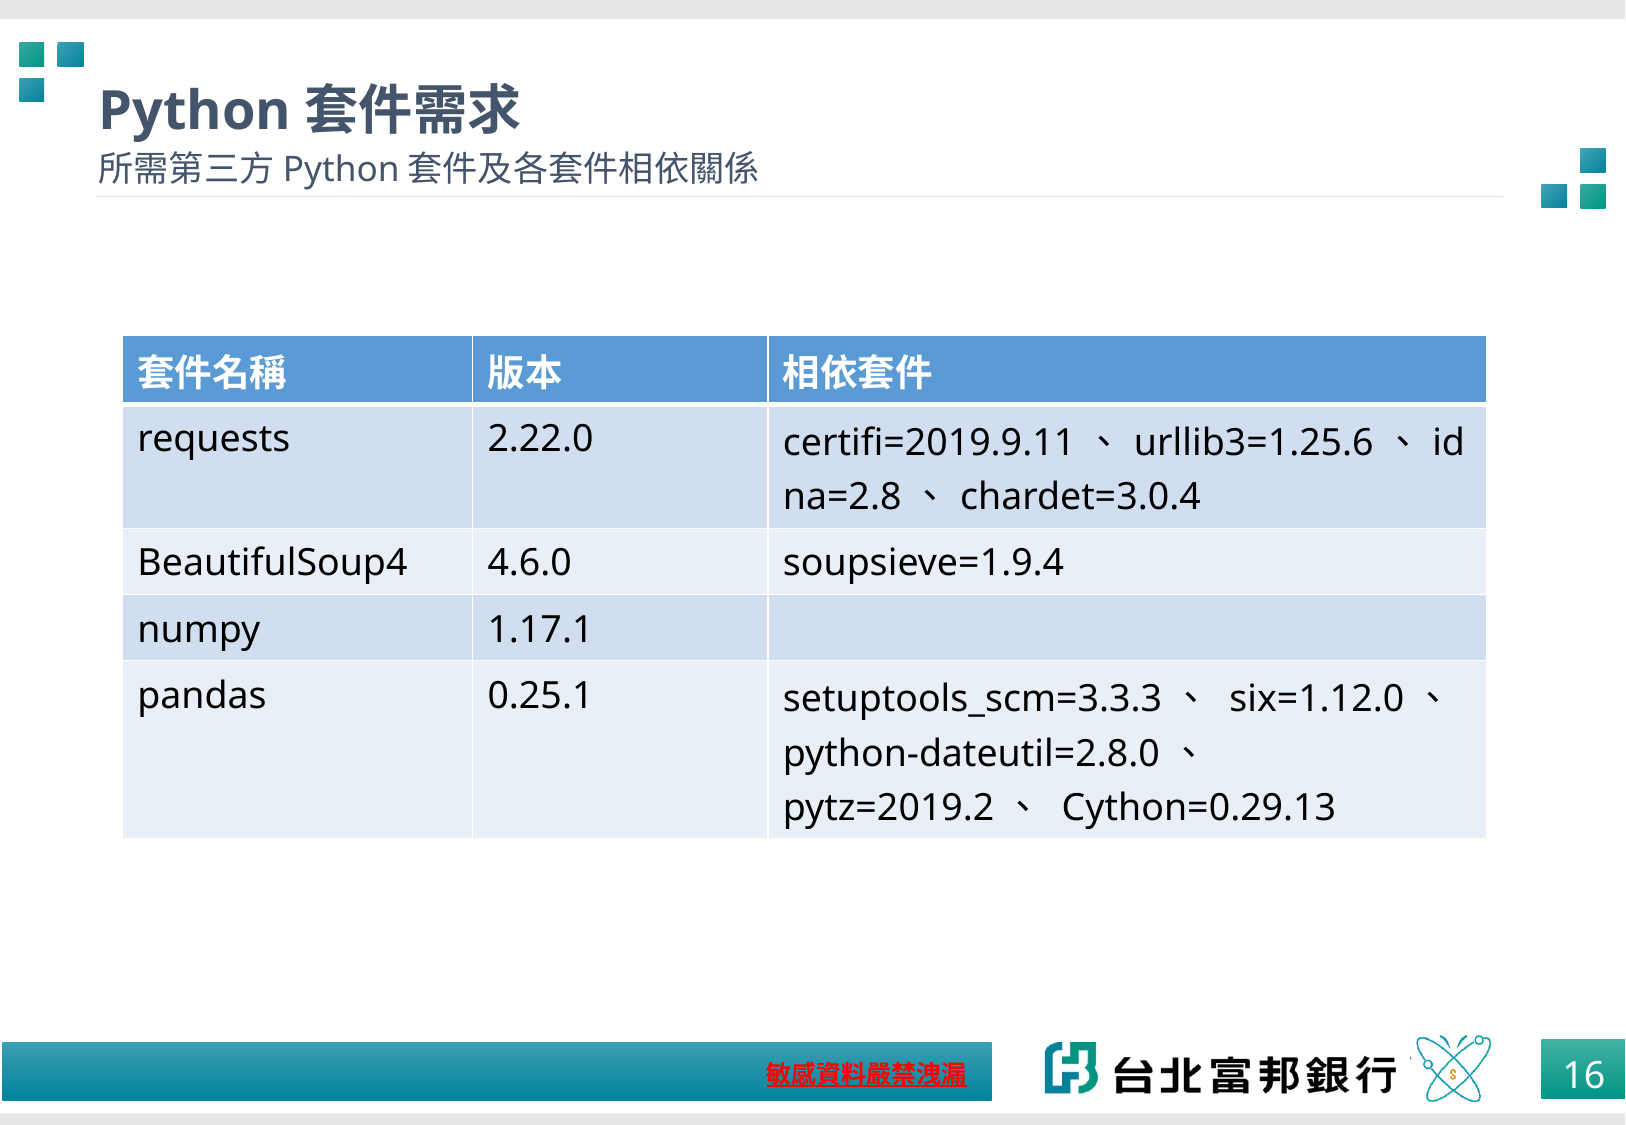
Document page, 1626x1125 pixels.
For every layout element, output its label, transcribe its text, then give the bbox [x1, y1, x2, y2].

title Python套件需求 [83, 73, 1529, 151]
table_cell 2.22.0 [473, 407, 767, 528]
table_cell numpy [123, 595, 472, 660]
table_cell 4.6.0 [473, 529, 767, 594]
table_cell certifi=2019.9.11、urllib3=1.25.6、idna=2.8、chardet=3.0.4 [769, 407, 1486, 528]
list 所需第三方Python套件及各套件相依關係 [83, 143, 1528, 197]
table_header 版本 [473, 336, 767, 402]
table_cell BeautifulSoup4 [123, 529, 472, 594]
table_header 套件名稱 [123, 336, 472, 402]
table_cell soupsieve=1.9.4 [769, 529, 1486, 594]
table_cell requests [123, 407, 472, 528]
table_cell 0.25.1 [473, 661, 767, 838]
table_cell [769, 595, 1486, 660]
table_header 相依套件 [769, 336, 1486, 402]
table_cell pandas [123, 661, 472, 838]
table_cell setuptools_scm=3.3.3、 six=1.12.0、 python-dateutil=2.8.0、 pytz=2019.2、 Cython=0.29.13 [769, 661, 1486, 838]
picture [1044, 1031, 1495, 1104]
table_cell 1.17.1 [473, 595, 767, 660]
